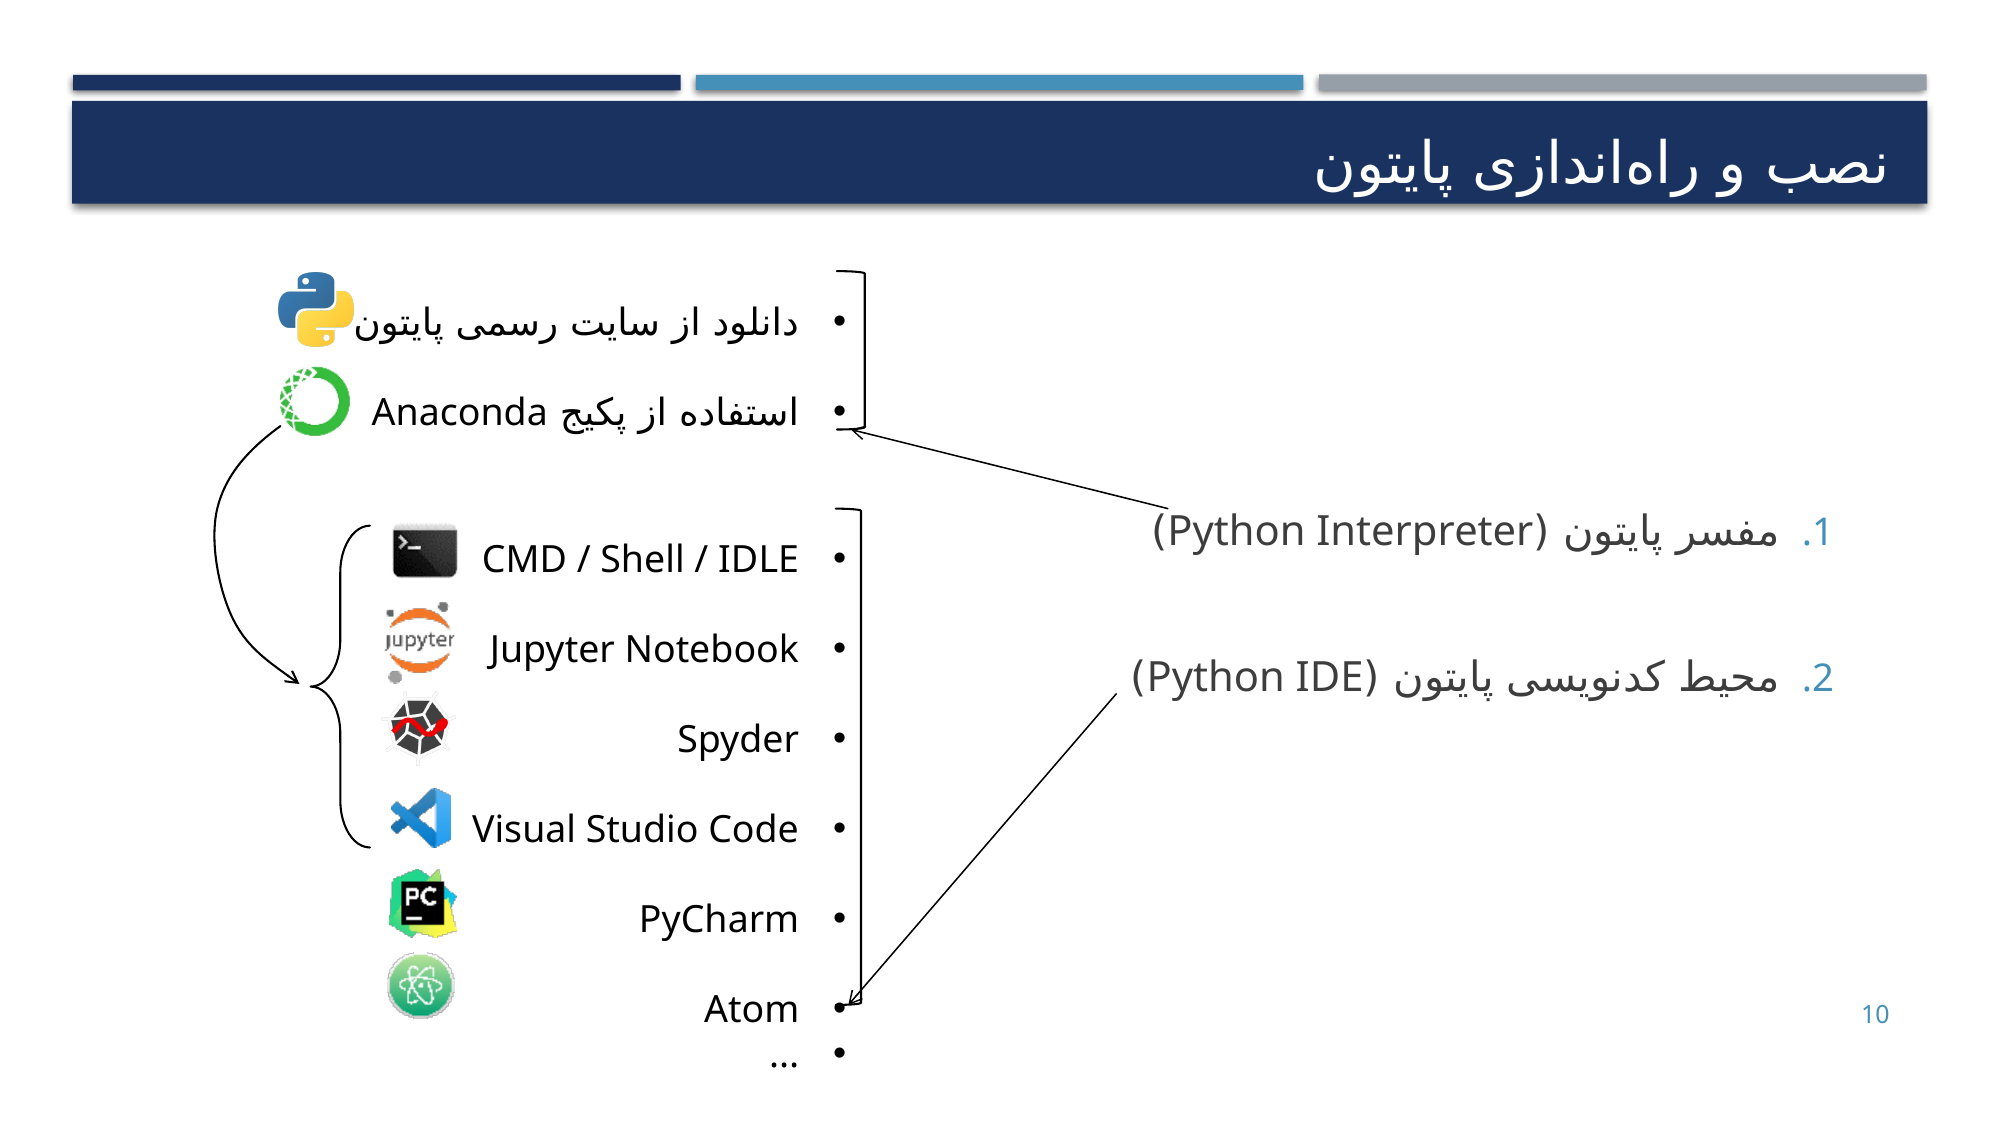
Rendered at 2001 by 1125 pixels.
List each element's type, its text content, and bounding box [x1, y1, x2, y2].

title نصب و راه‌اندازی پایتون [95, 115, 1905, 203]
text_box [213, 440, 261, 657]
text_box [266, 517, 1118, 1089]
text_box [266, 245, 1169, 510]
slide_number 10 [1732, 985, 1905, 1046]
list مفسر پایتون (Python Interpreter) محیط کدنویسی پایتون (Python IDE) [95, 217, 1905, 962]
